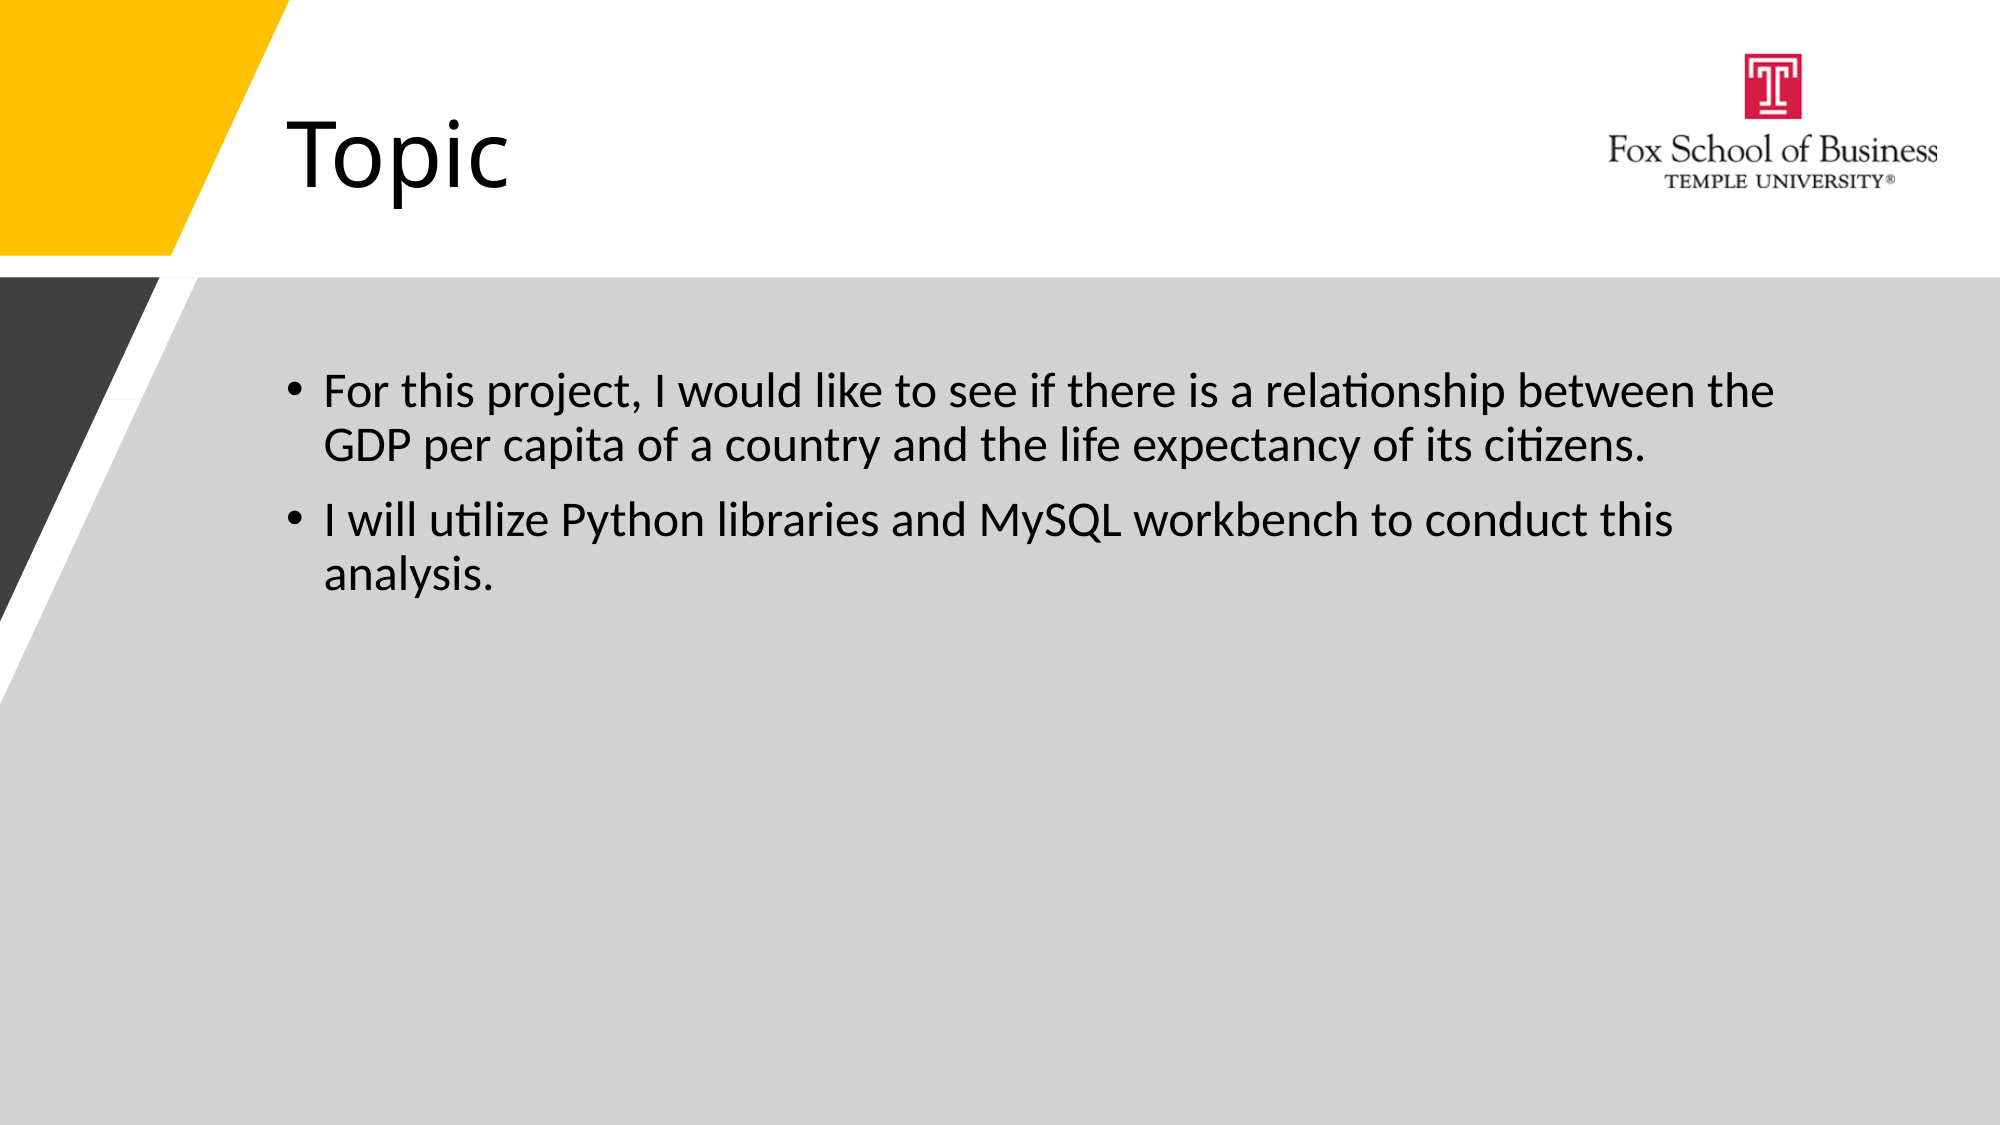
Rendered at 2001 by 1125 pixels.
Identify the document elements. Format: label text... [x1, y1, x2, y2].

text_box [0, 276, 162, 622]
text_box [0, 0, 291, 257]
picture [1593, 38, 1950, 203]
list For this project, I would like to see if there is a relationship between the GDP per capita of a country and the life expectancy of its citizens. I will utilize Python libraries and MySQL workbench to conduct this analysis. [271, 356, 1808, 1020]
title Topic [271, 60, 1808, 255]
text_box [0, 276, 2000, 1125]
